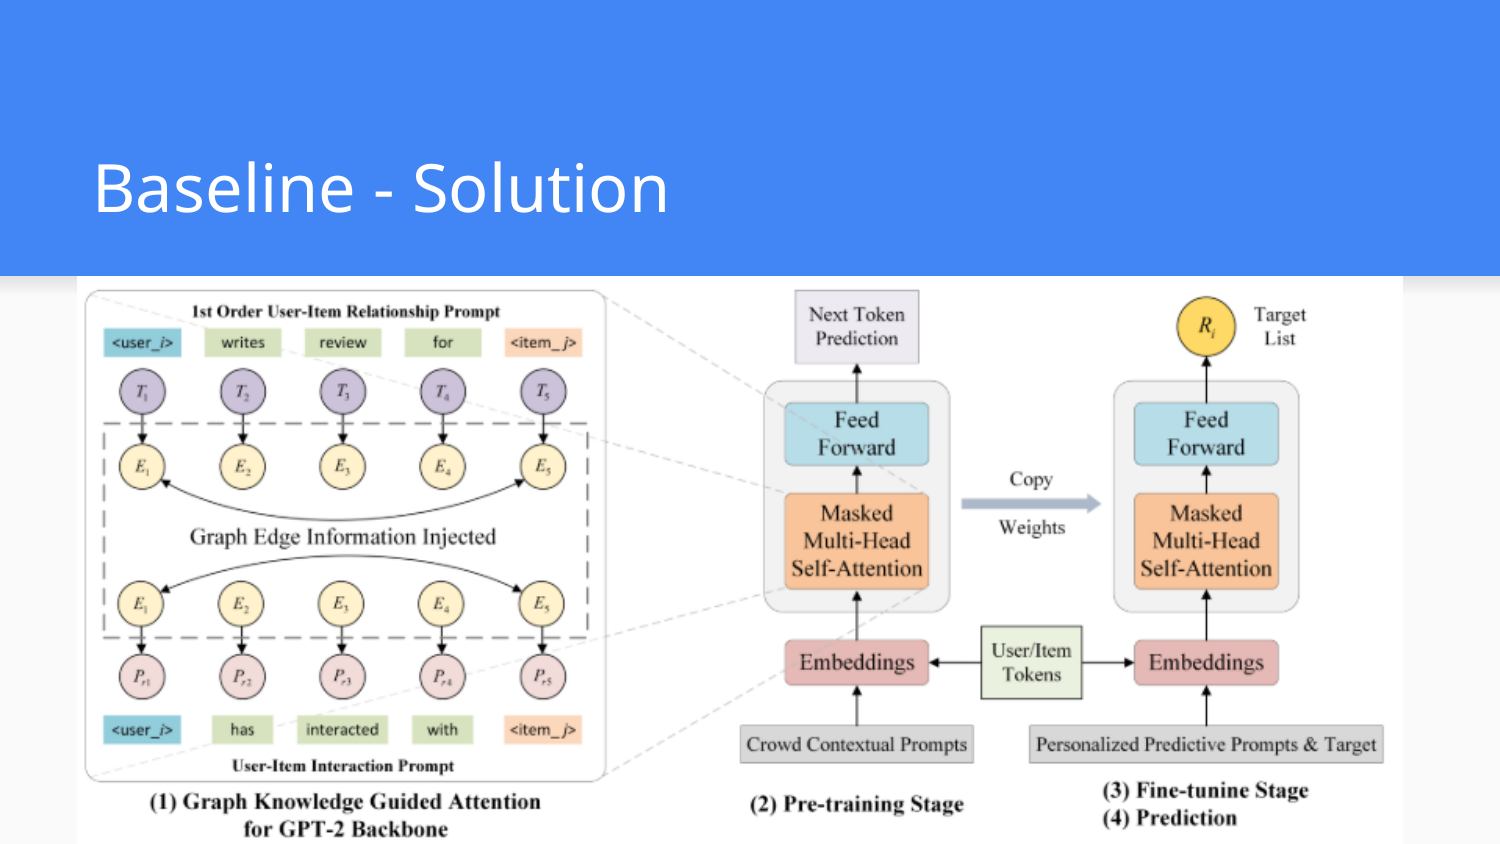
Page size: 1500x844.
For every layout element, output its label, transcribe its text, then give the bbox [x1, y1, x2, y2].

picture [77, 276, 1403, 844]
title Baseline - Solution [77, 121, 1427, 248]
